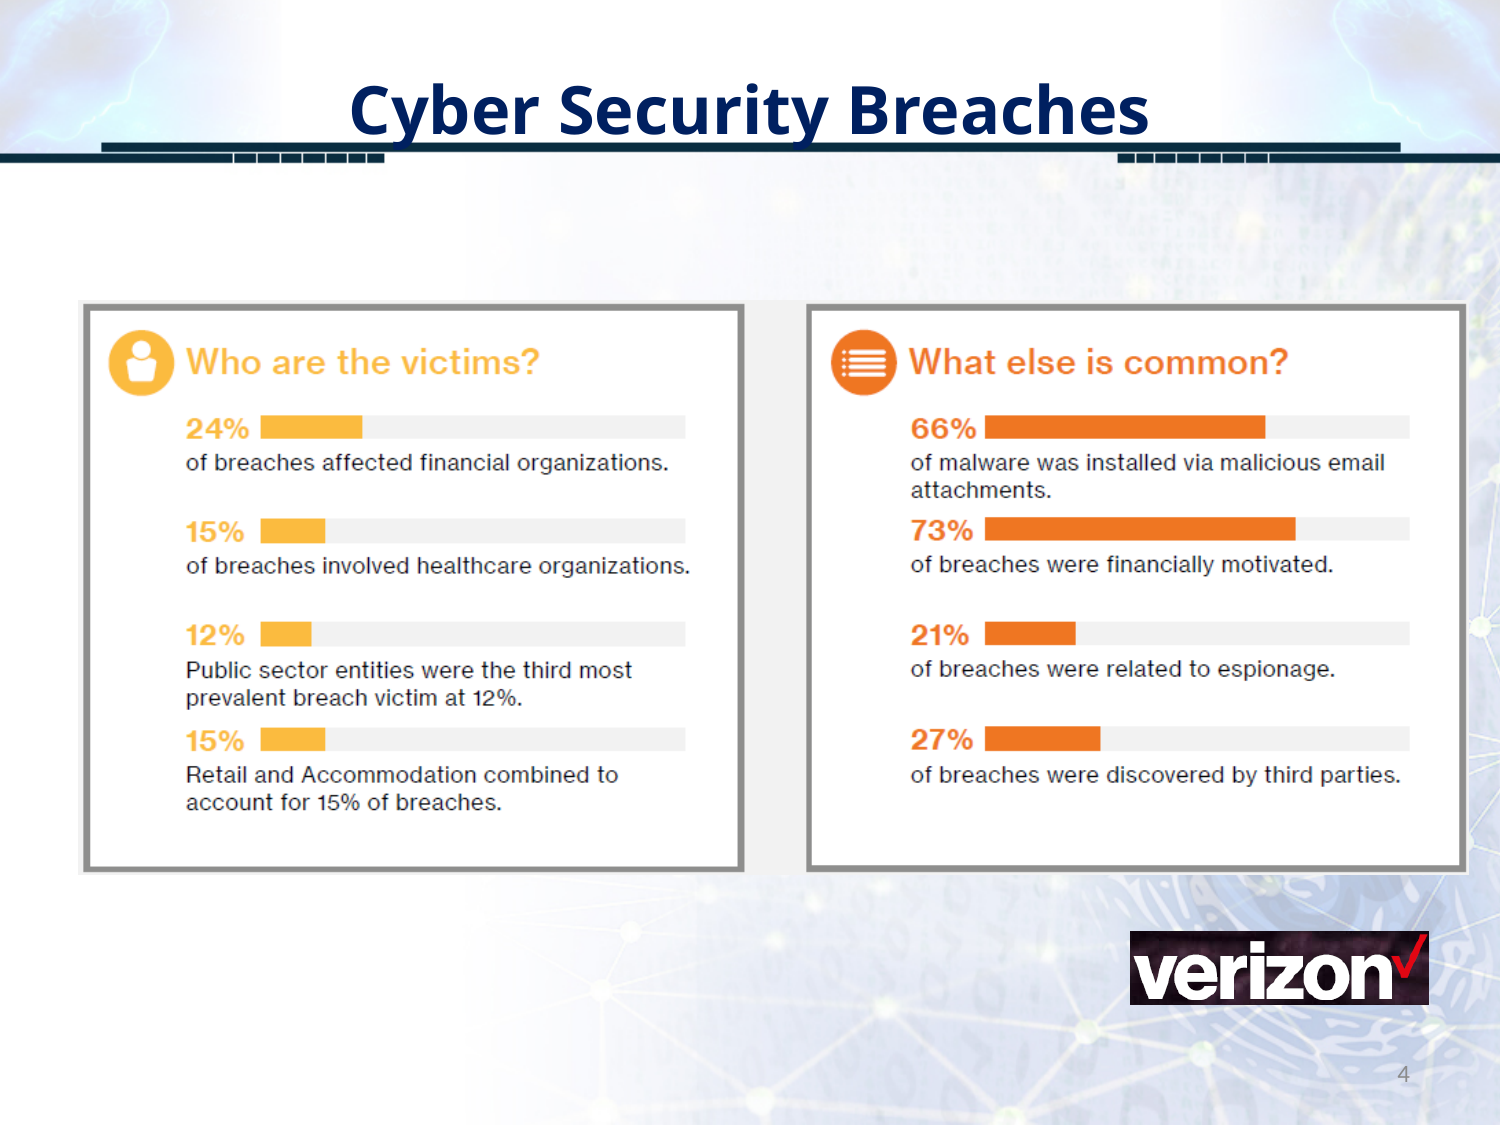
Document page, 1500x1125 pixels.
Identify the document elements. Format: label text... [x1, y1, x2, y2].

picture [0, 0, 1500, 1125]
slide_number 4 [1074, 1042, 1425, 1103]
title Cyber Security Breaches [75, 34, 1425, 182]
